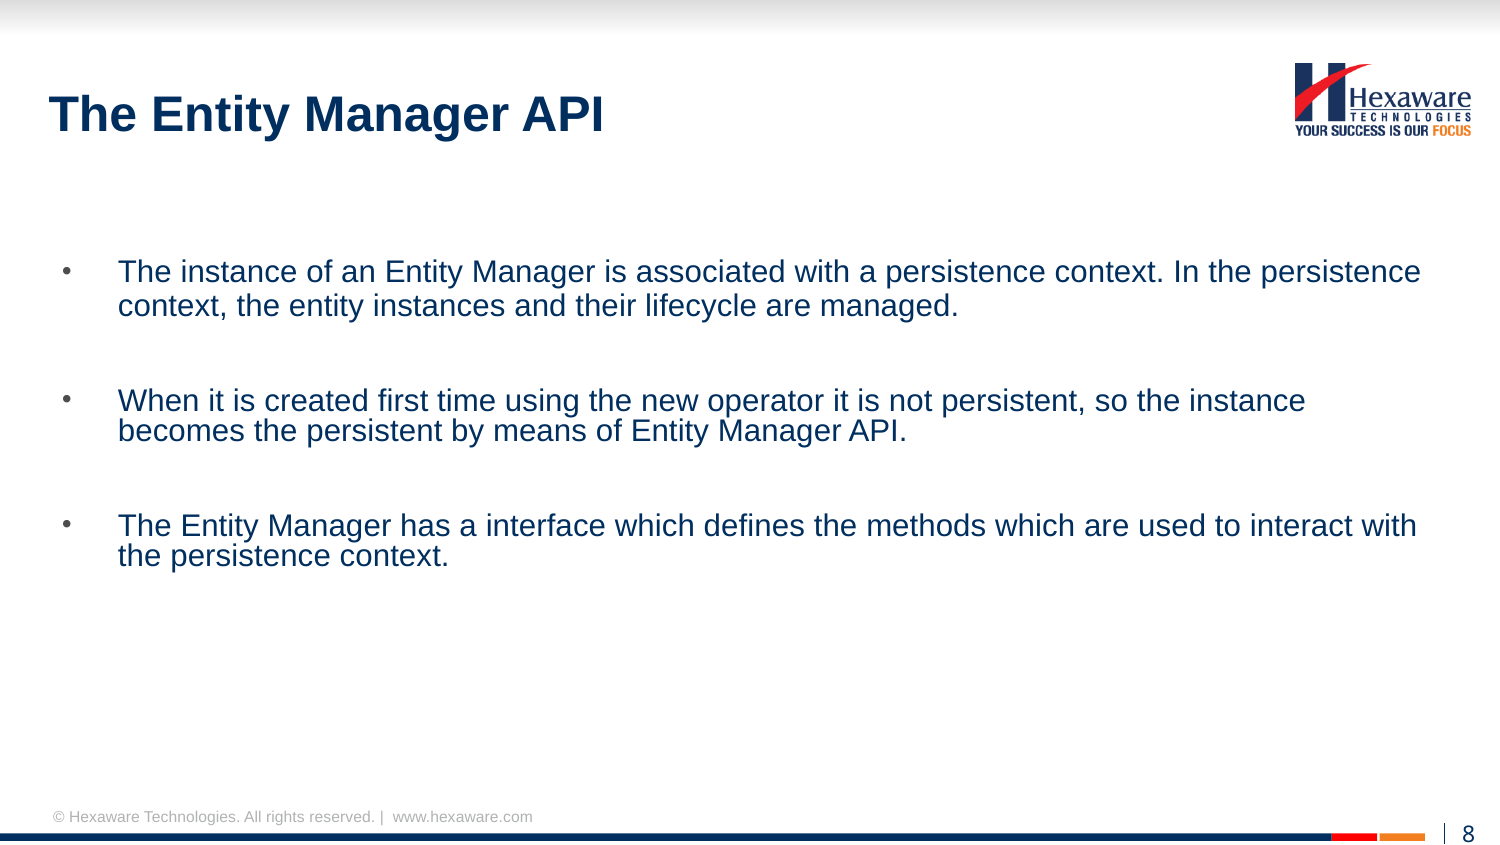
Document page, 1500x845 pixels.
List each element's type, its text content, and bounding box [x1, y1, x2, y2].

list The instance of an Entity Manager is associated with a persistence context. In the persistence context, the entity instances and their lifecycle are managed. When it is created first time using the new operator it is not persistent, so the instance becomes the persistent by means of Entity Manager API. The Entity Manager has a interface which defines the methods which are used to interact with the persistence context. [50, 194, 1450, 798]
title The Entity Manager API [37, 73, 1125, 149]
picture [1295, 63, 1471, 136]
